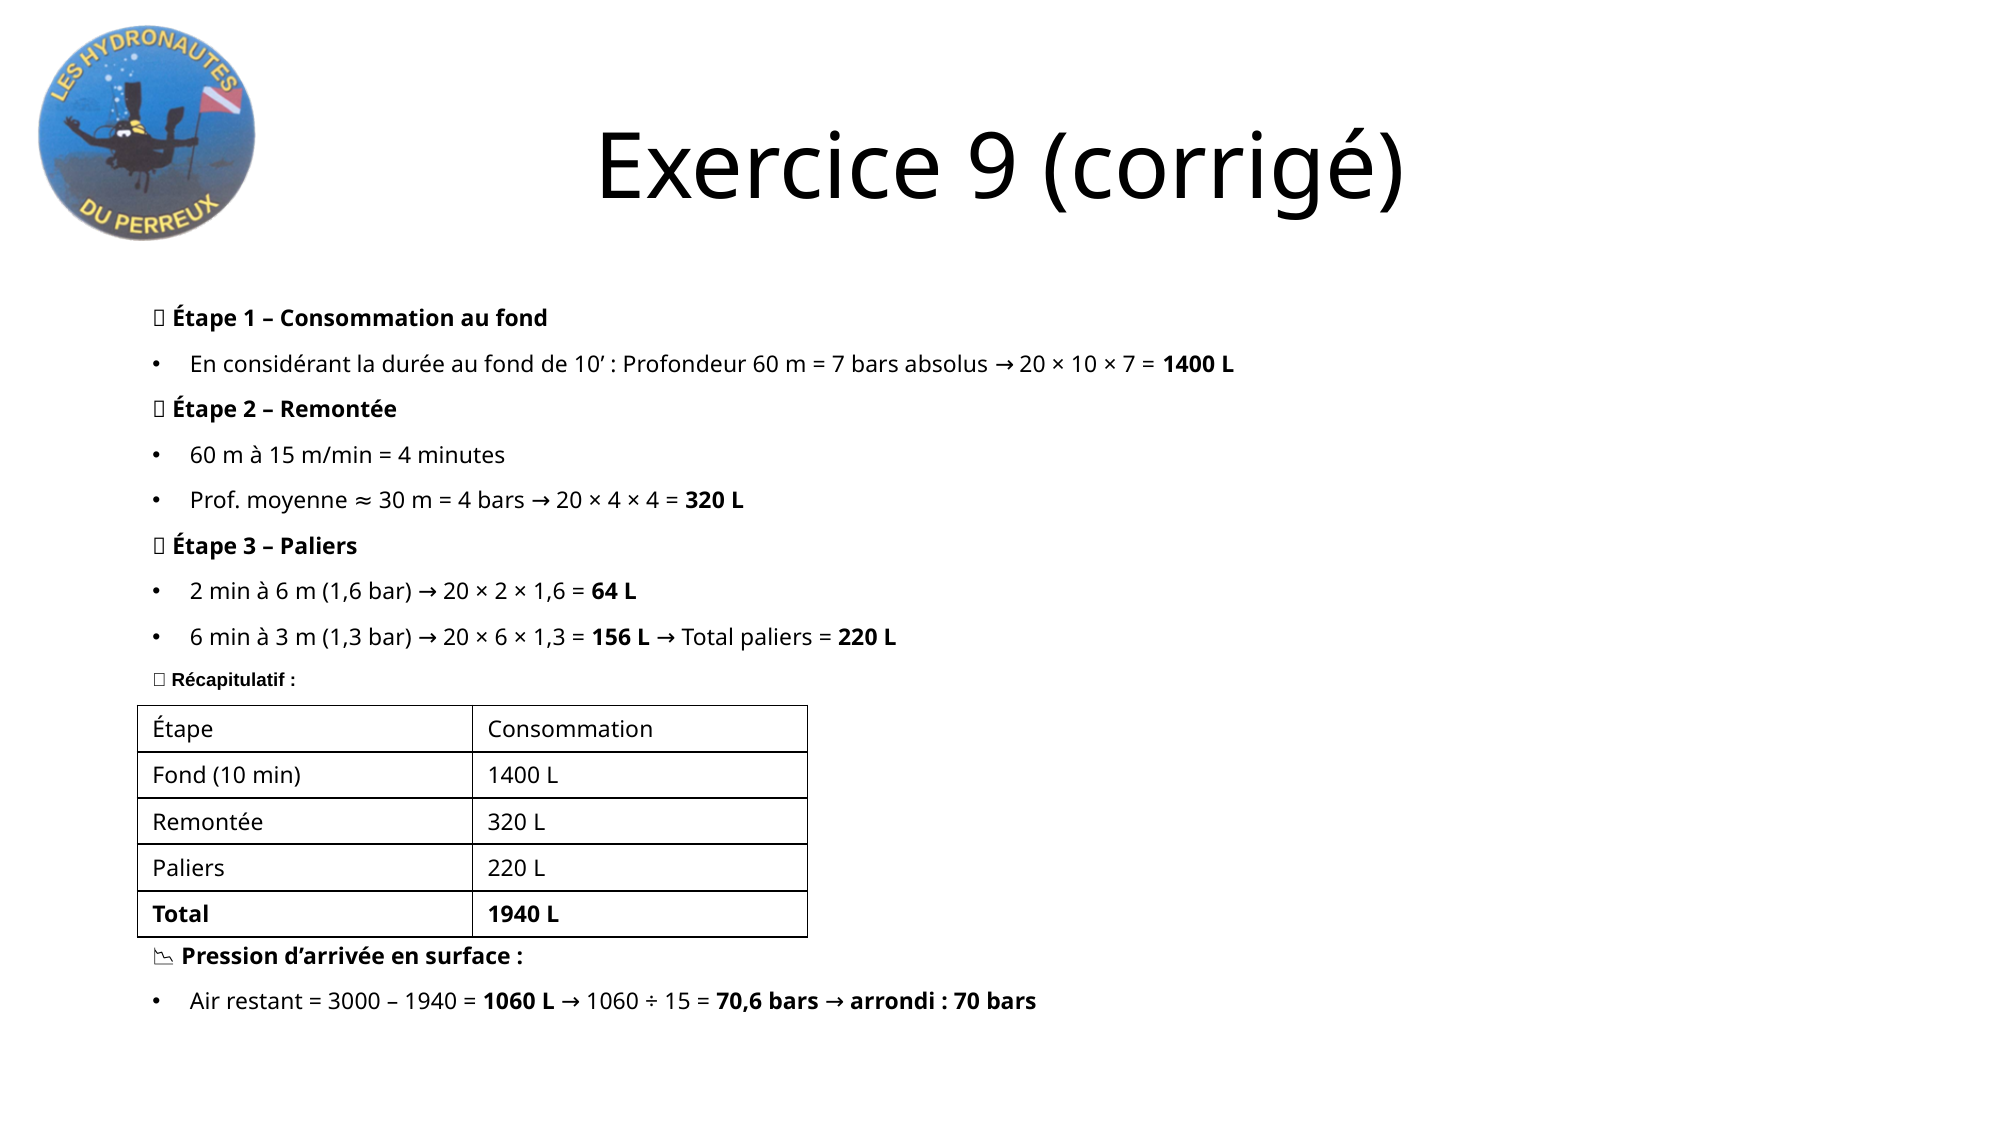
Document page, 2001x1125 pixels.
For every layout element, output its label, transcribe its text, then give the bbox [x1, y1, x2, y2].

table_cell 220 L [473, 845, 807, 890]
table_cell 320 L [473, 799, 807, 843]
table_cell 1400 L [473, 753, 807, 797]
text_box ✅ Récapitulatif : [137, 660, 773, 743]
list 🧮 Étape 1 – Consommation au fond En considérant la durée au fond de 10’ : Profondeur 60 m = 7 bars absolus → 20 × 10 × 7 = 1400 L 🧮 Étape 2 – Remontée 60 m à 15 m/min = 4 minutes Prof. moyenne ≈ 30 m = 4 bars → 20 × 4 × 4 = 320 L 🧮 Étape 3 – Paliers 2 min à 6 m (1,6 bar) → 20 × 2 × 1,6 = 64 L 6 min à 3 m (1,3 bar) → 20 × 6 × 1,3 = 156 L → Total paliers = 220 L 📉 Pression d’arrivée en surface : Air restant = 3000 – 1940 = 1060 L → 1060 ÷ 15 = 70,6 bars → arrondi : 70 bars [137, 299, 1863, 1014]
picture [34, 22, 258, 241]
title Exercice 9 (corrigé) [137, 59, 1863, 278]
table_header Étape [138, 743, 472, 751]
table_cell Remontée [138, 799, 472, 843]
table_cell Total [138, 892, 472, 936]
table_cell 1940 L [473, 892, 807, 936]
table_header Consommation [473, 706, 807, 751]
table_cell Paliers [138, 845, 472, 890]
table_cell Fond (10 min) [138, 753, 472, 797]
